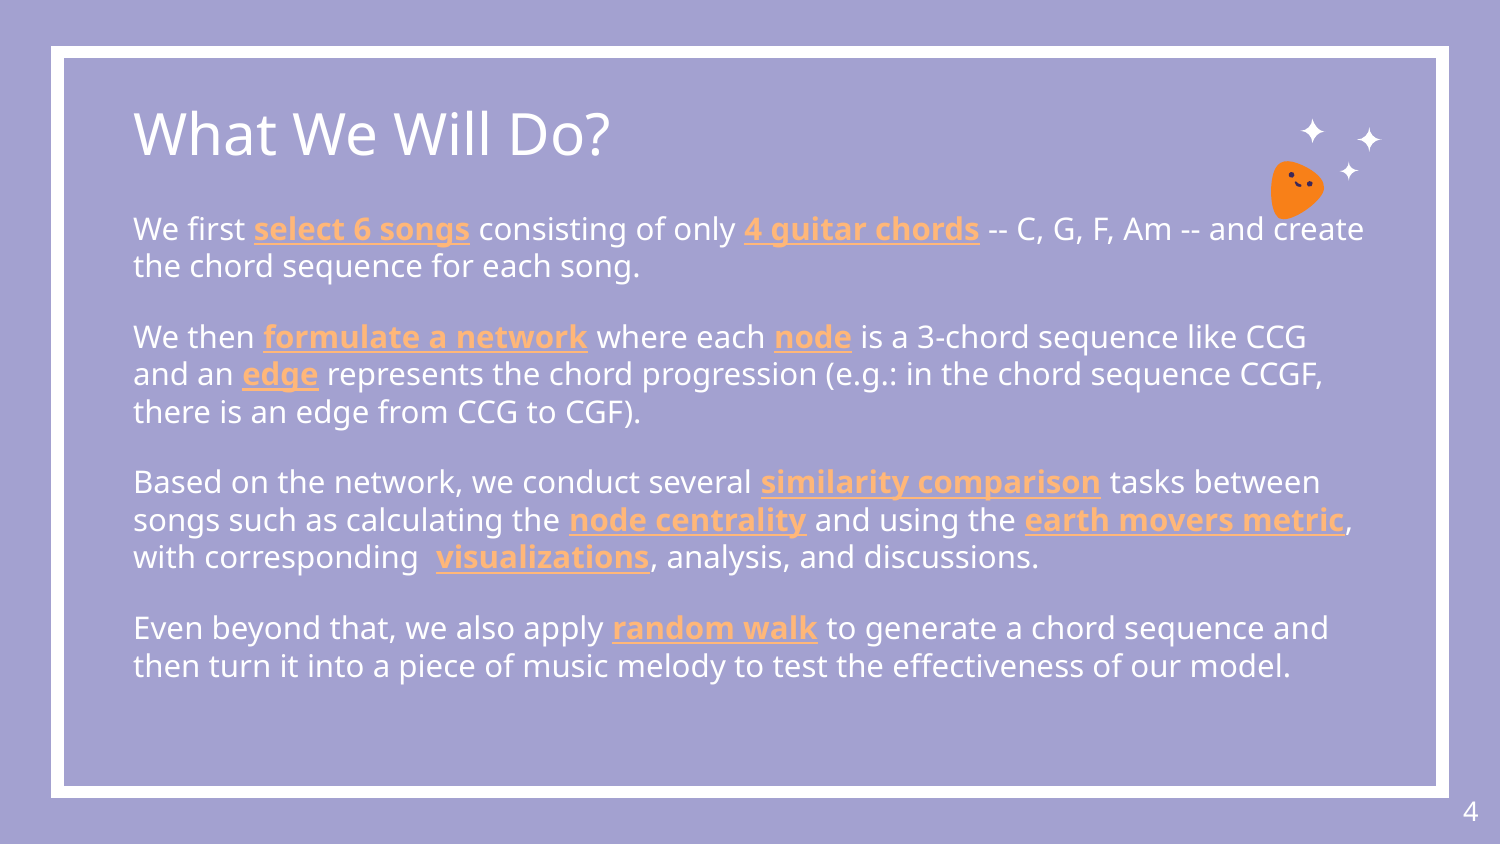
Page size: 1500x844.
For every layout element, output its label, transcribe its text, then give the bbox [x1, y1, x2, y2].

list We first select 6 songs consisting of only 4 guitar chords -- C, G, F, Am -- and create the chord sequence for each song. We then formulate a network where each node is a 3-chord sequence like CCG and an edge represents the chord progression (e.g.: in the chord sequence CCGF, there is an edge from CCG to CGF). Based on the network, we conduct several similarity comparison tasks between songs such as calculating the node centrality and using the earth movers metric, with corresponding visualizations, analysis, and discussions. Even beyond that, we also apply random walk to generate a chord sequence and then turn it into a piece of music melody to test the effectiveness of our model. [118, 193, 1382, 768]
slide_number ‹#› [1403, 779, 1494, 844]
title What We Will Do? [118, 81, 1382, 183]
